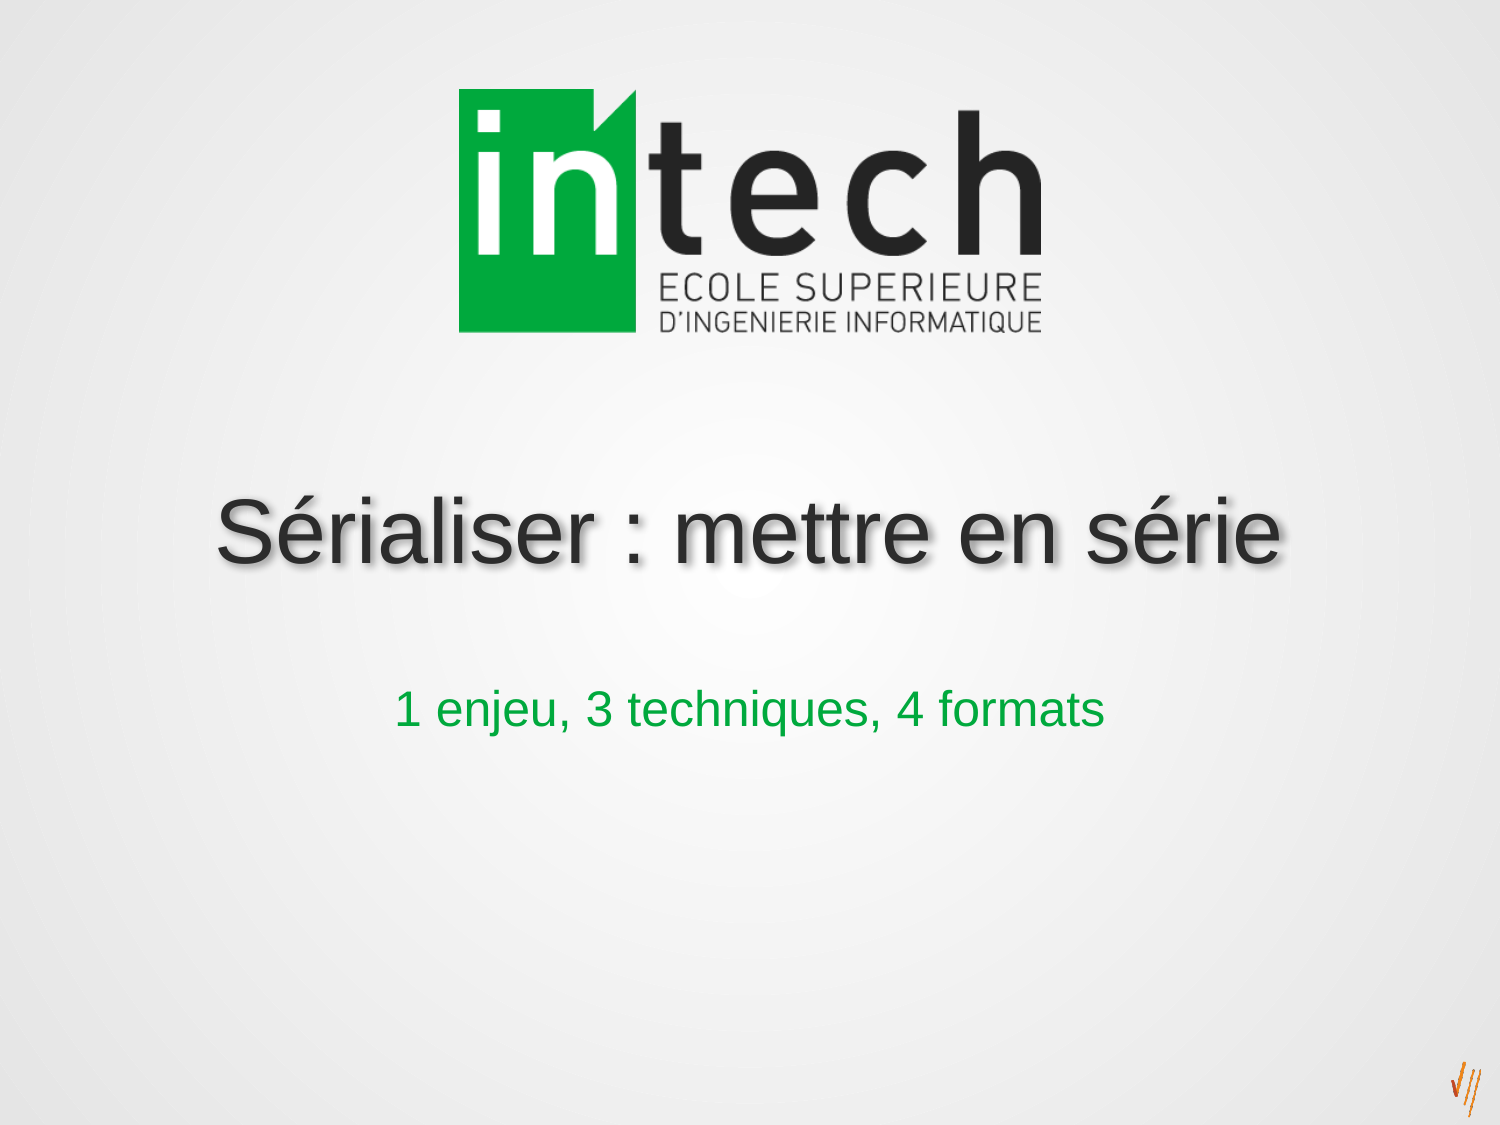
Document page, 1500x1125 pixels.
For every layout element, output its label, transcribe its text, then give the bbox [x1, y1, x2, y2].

title Sérialiser : mettre en série [112, 385, 1388, 669]
picture [459, 89, 1041, 333]
subtitle 1 enjeu, 3 techniques, 4 formats [225, 668, 1275, 869]
picture [1435, 1058, 1498, 1121]
